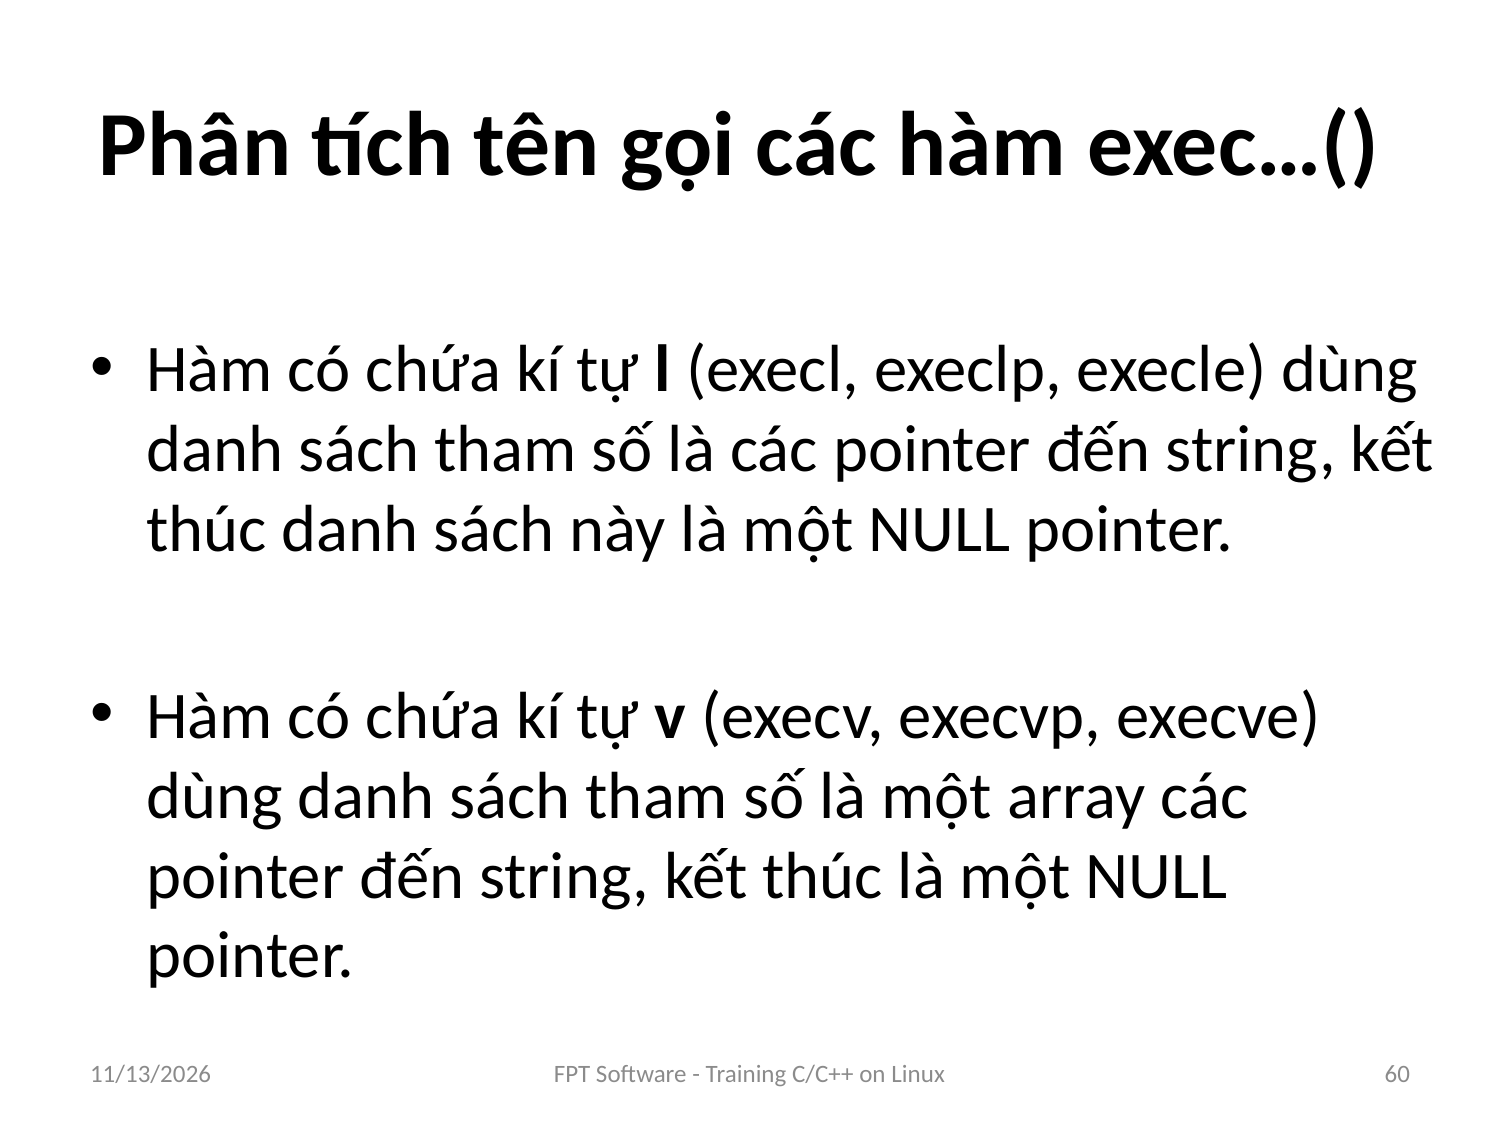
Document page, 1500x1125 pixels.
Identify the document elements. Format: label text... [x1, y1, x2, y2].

title Phân tích tên gọi các hàm exec…() [75, 45, 1425, 233]
slide_number 60 [1074, 1042, 1425, 1103]
footer FPT Software - Training C/C++ on Linux [512, 1042, 988, 1103]
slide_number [75, 1042, 425, 1103]
list Hàm có chứa kí tự l (execl, execlp, execle) dùng danh sách tham số là các pointer đến string, kết thúc danh sách này là một NULL pointer. Hàm có chứa kí tự v (execv, execvp, execve) dùng danh sách tham số là một array các pointer đến string, kết thúc là một NULL pointer. [75, 317, 1463, 1038]
